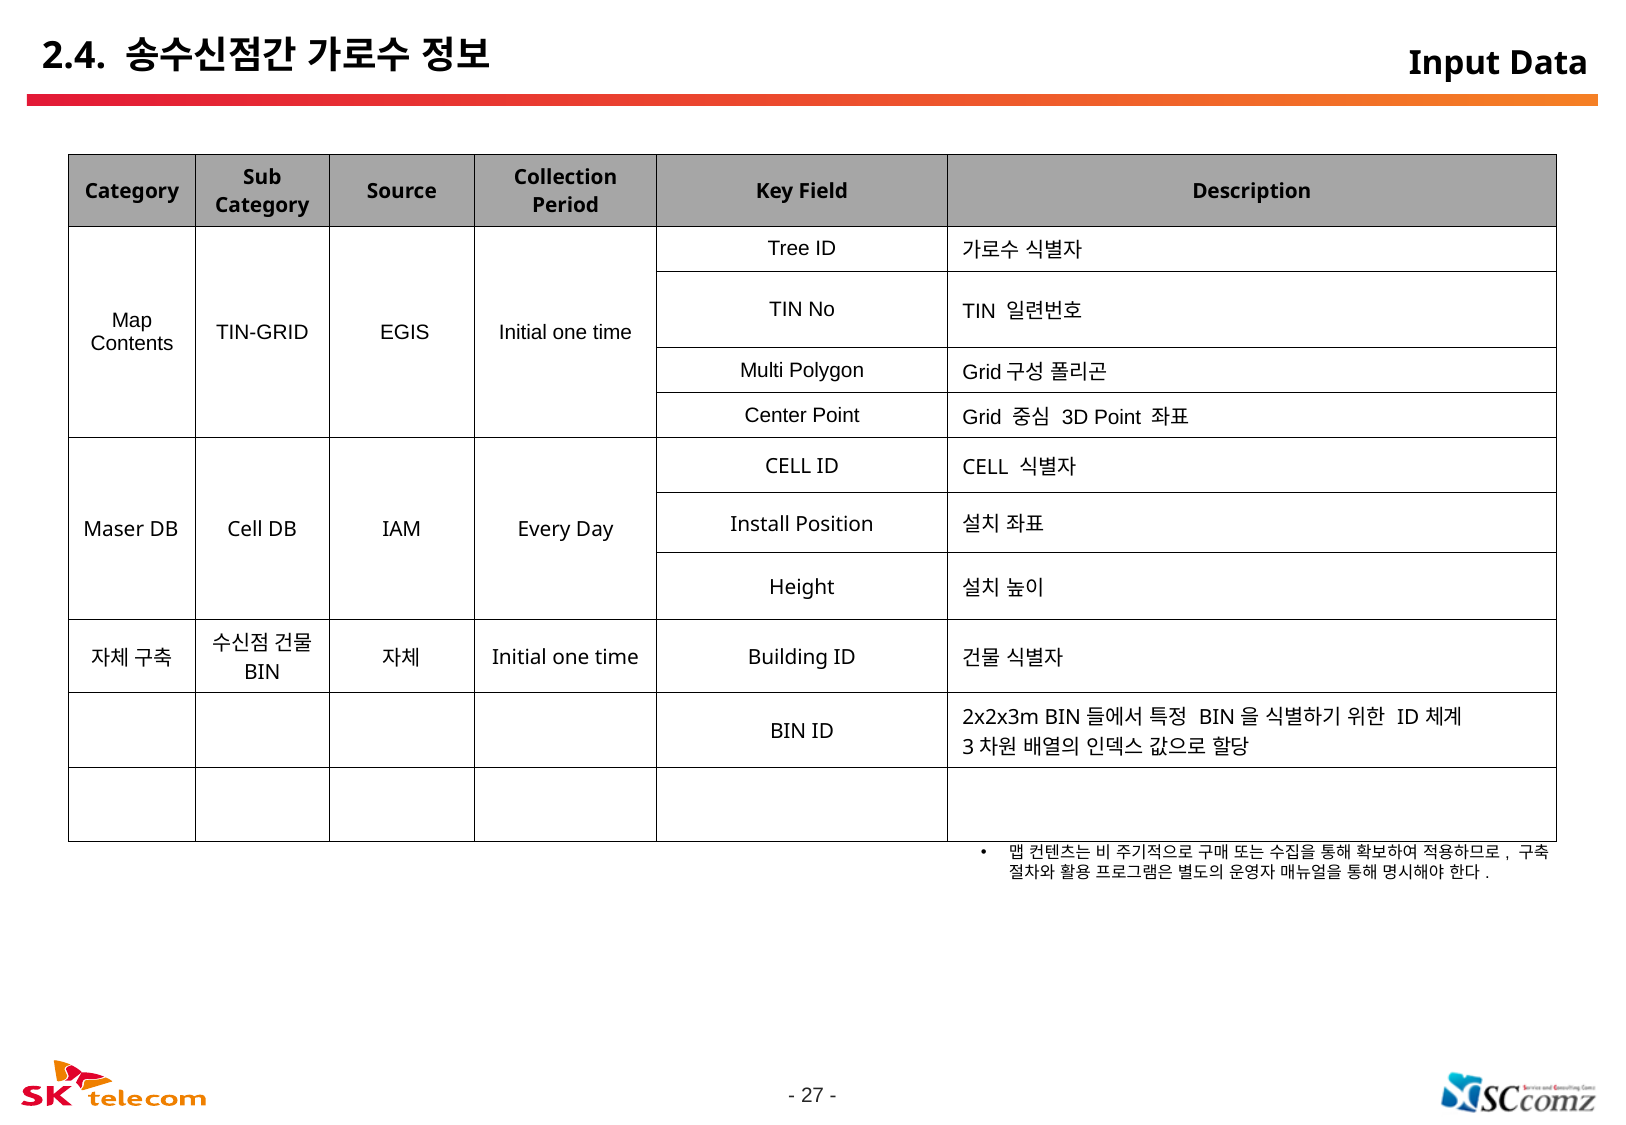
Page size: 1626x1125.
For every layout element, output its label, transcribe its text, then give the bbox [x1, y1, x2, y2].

table_cell [475, 693, 656, 767]
table_header Collection Period [475, 155, 656, 226]
table_cell [657, 768, 947, 841]
table_cell CELL ID [657, 438, 947, 492]
text_box 맵 컨텐츠는 비 주기적으로 구매 또는 수집을 통해 확보하여 적용하므로, 구축 절차와 활용 프로그램은 별도의 운영자 매뉴얼을 통해 명시해야 한다. [966, 834, 1580, 889]
table_cell Map Contents [69, 227, 195, 437]
table_header Description [948, 155, 1556, 226]
table_cell 건물 식별자 [948, 620, 1556, 692]
table_cell [69, 768, 195, 841]
table_cell [948, 768, 1556, 841]
table_header Sub Category [196, 155, 329, 226]
table_cell [330, 768, 474, 841]
table_cell Center Point [657, 393, 947, 437]
table_cell IAM [330, 438, 474, 619]
table_cell [196, 768, 329, 841]
table_cell Building ID [657, 620, 947, 692]
title 2.4. 송수신점간 가로수 정보 [27, 18, 805, 90]
table_cell BIN ID [657, 693, 947, 767]
table_cell Height [657, 553, 947, 619]
table_header Key Field [657, 155, 947, 226]
table_cell 가로수 식별자 [948, 227, 1556, 271]
table_cell Initial one time [475, 620, 656, 692]
table_cell 2x2x3m BIN들에서 특정 BIN을 식별하기 위한 ID체계 3차원 배열의 인덱스 값으로 할당 [948, 693, 1556, 767]
table_cell TIN 일련번호 [948, 272, 1556, 347]
table_cell 설치 높이 [948, 553, 1556, 619]
table_cell Multi Polygon [657, 348, 947, 392]
table_cell Install Position [657, 493, 947, 552]
table_cell Cell DB [196, 438, 329, 619]
table_header Source [330, 155, 474, 226]
table_cell CELL 식별자 [948, 438, 1556, 492]
table_cell EGIS [330, 227, 474, 437]
table_cell TIN-GRID [196, 227, 329, 437]
table_cell Tree ID [657, 227, 947, 271]
table_cell Every Day [475, 438, 656, 619]
table_cell Maser DB [69, 438, 195, 619]
table_cell 수신점 건물 BIN [196, 620, 329, 692]
table_cell [475, 768, 656, 841]
text_box Input Data [1234, 25, 1604, 97]
table_cell 자체 [330, 620, 474, 692]
table_cell 자체 구축 [69, 620, 195, 692]
table_cell [69, 693, 195, 767]
table_cell 설치 좌표 [948, 493, 1556, 552]
table_header Category [69, 155, 195, 226]
table_cell Initial one time [475, 227, 656, 437]
table_cell TIN No [657, 272, 947, 347]
picture [1419, 1060, 1618, 1125]
table_cell Grid 중심 3D Point 좌표 [948, 393, 1556, 437]
table_cell [196, 693, 329, 767]
table_cell [330, 693, 474, 767]
table_cell Grid구성 폴리곤 [948, 348, 1556, 392]
